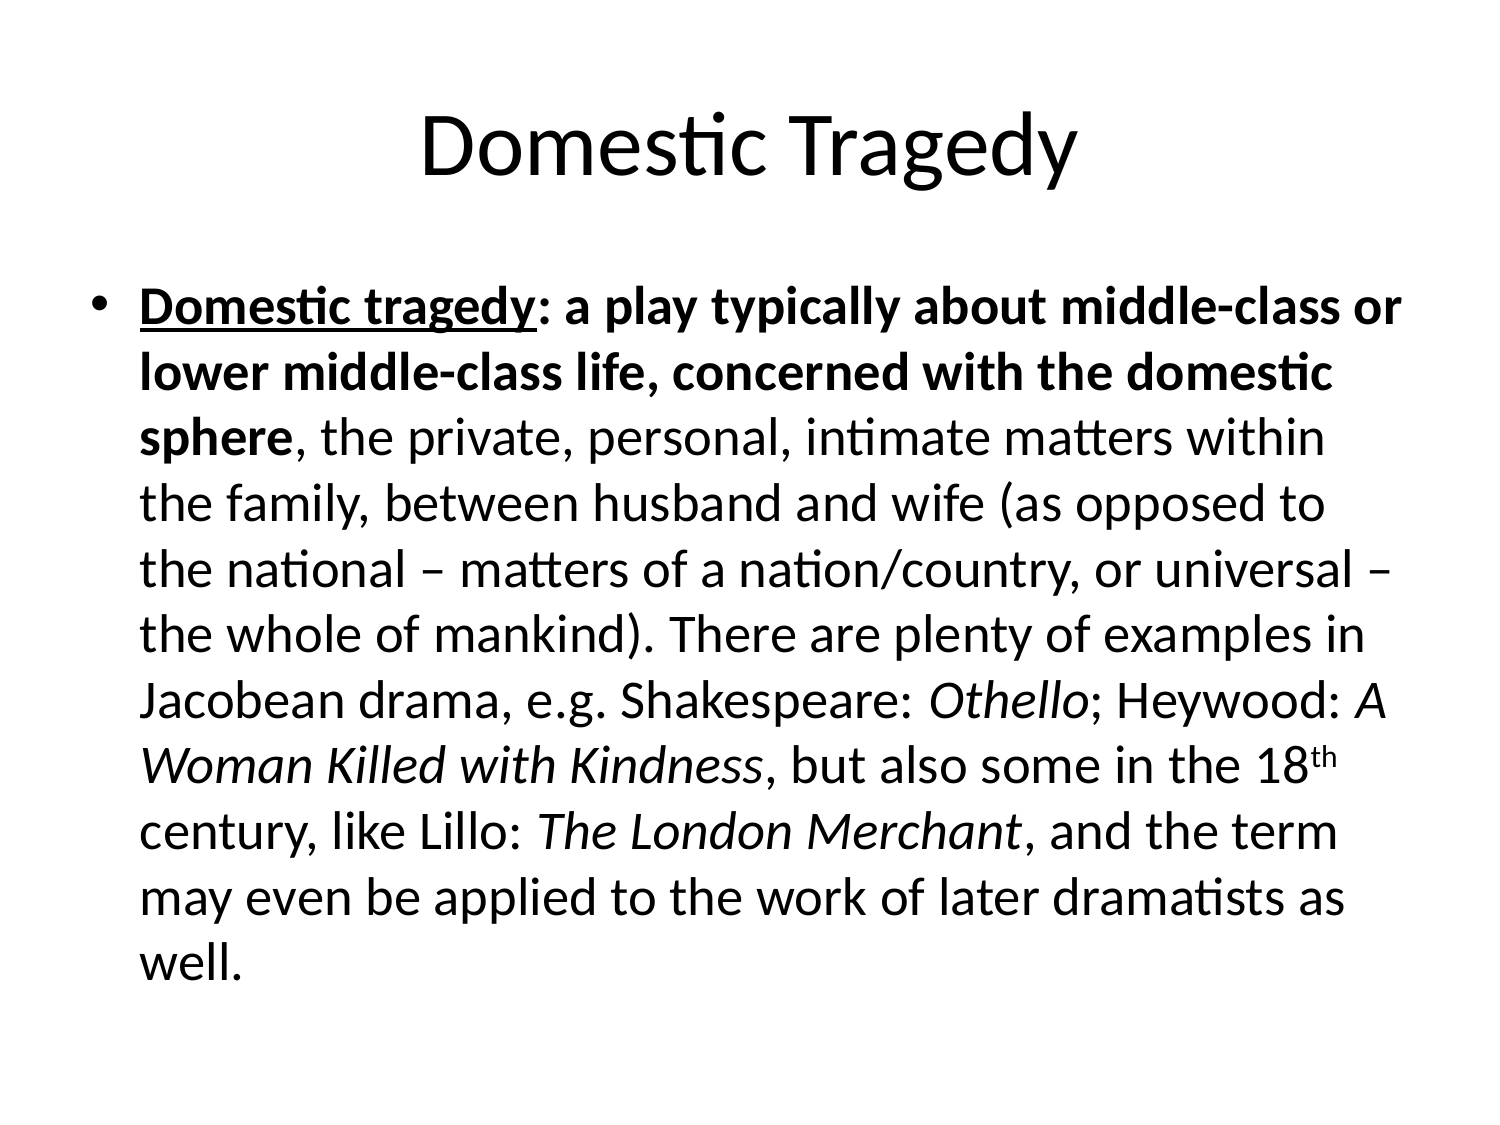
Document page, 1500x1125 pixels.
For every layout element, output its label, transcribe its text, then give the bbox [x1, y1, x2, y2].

title Domestic Tragedy [75, 45, 1425, 233]
list Domestic tragedy: a play typically about middle-class or lower middle-class life, concerned with the domestic sphere, the private, personal, intimate matters within the family, between husband and wife (as opposed to the national – matters of a nation/country, or universal – the whole of mankind). There are plenty of examples in Jacobean drama, e.g. Shakespeare: Othello; Heywood: A Woman Killed with Kindness, but also some in the 18th century, like Lillo: The London Merchant, and the term may even be applied to the work of later dramatists as well. [75, 262, 1425, 1005]
